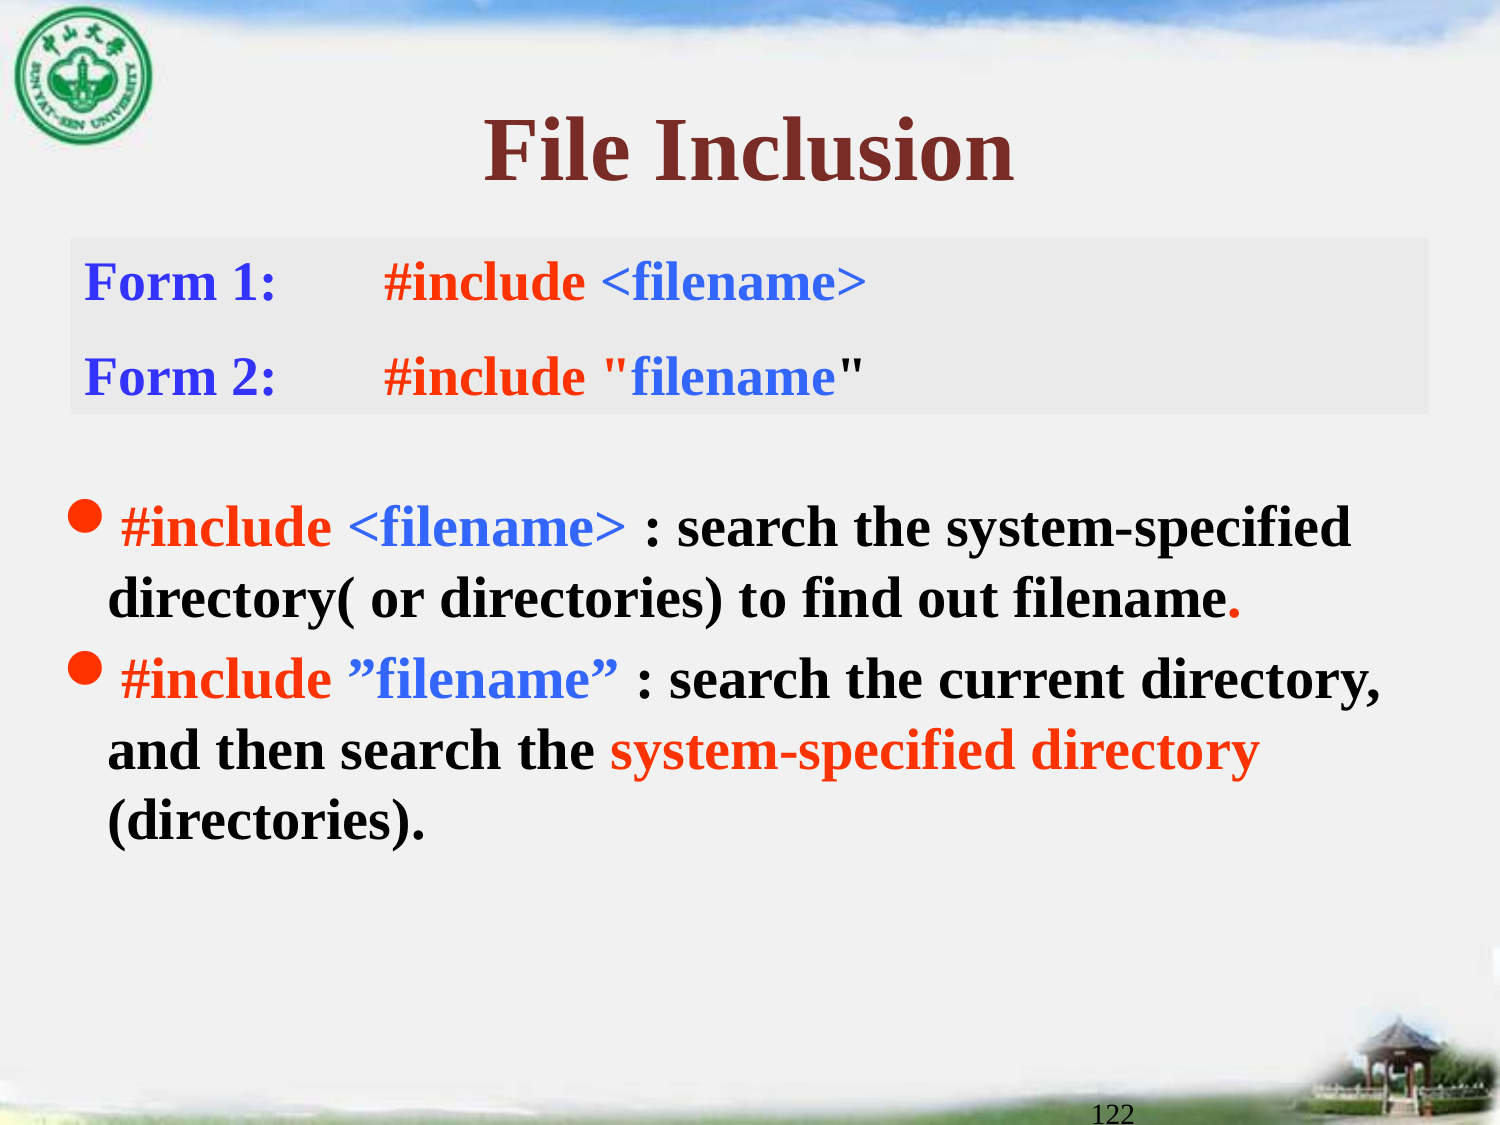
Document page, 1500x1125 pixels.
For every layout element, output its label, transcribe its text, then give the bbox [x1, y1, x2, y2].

text_box Form 1: #include <filename> Form 2: #include "filename" [70, 237, 1430, 414]
picture [0, 0, 1500, 1125]
text_box #include <filename> : search the system-specified directory( or directories) to find out filename. #include ”filename” : search the current directory, and then search the system-specified directory (directories). [48, 481, 1450, 1065]
slide_number 122 [1012, 1087, 1151, 1125]
title File Inclusion [75, 62, 1425, 225]
